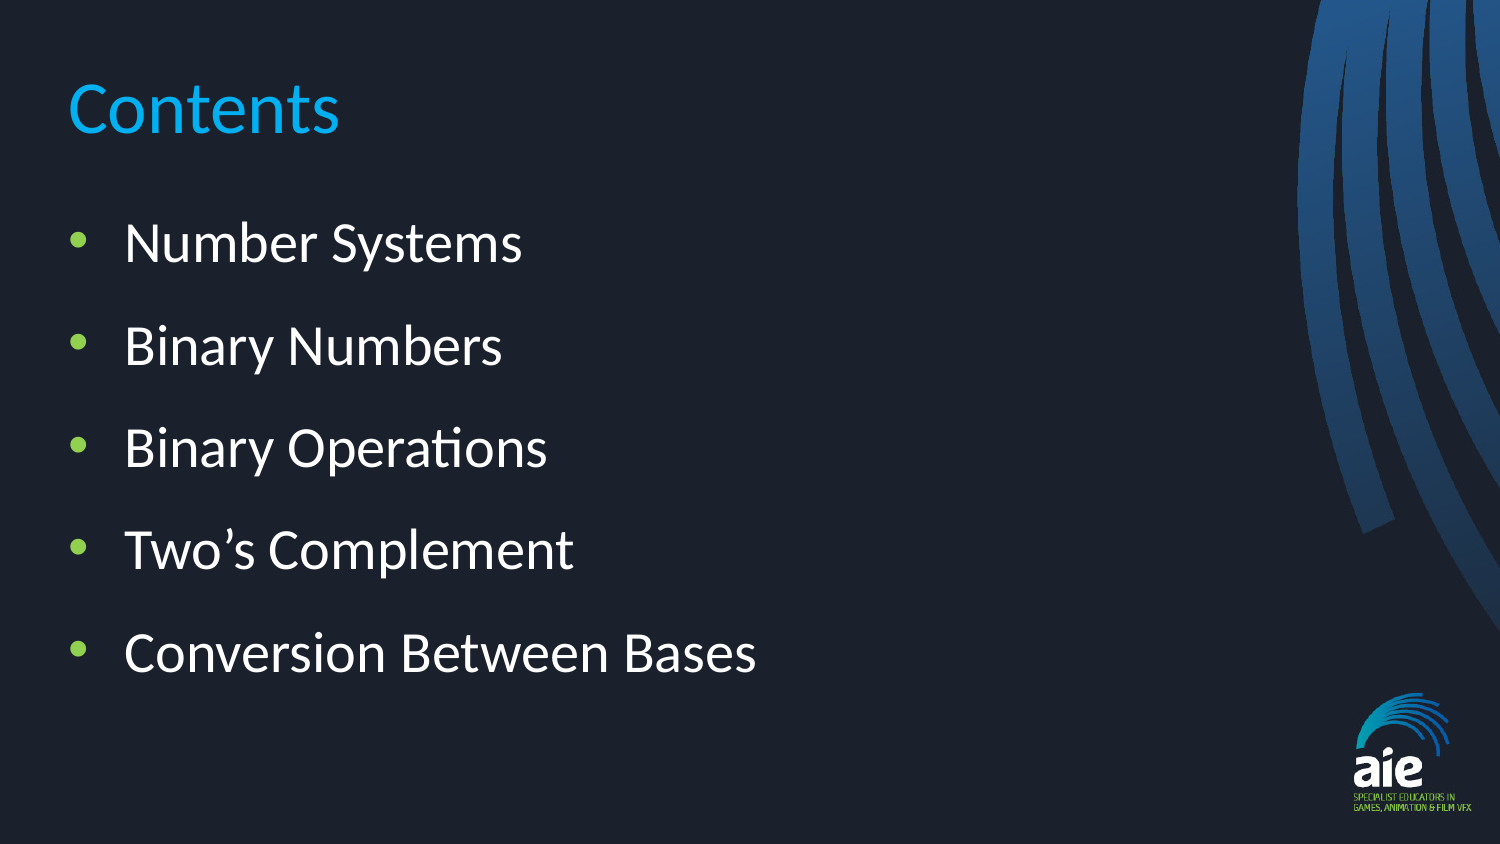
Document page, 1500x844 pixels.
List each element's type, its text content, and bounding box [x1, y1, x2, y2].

picture [0, 0, 1500, 844]
list Number Systems Binary Numbers Binary Operations Two’s Complement Conversion Between Bases [53, 196, 1376, 754]
title Contents [53, 33, 1425, 175]
